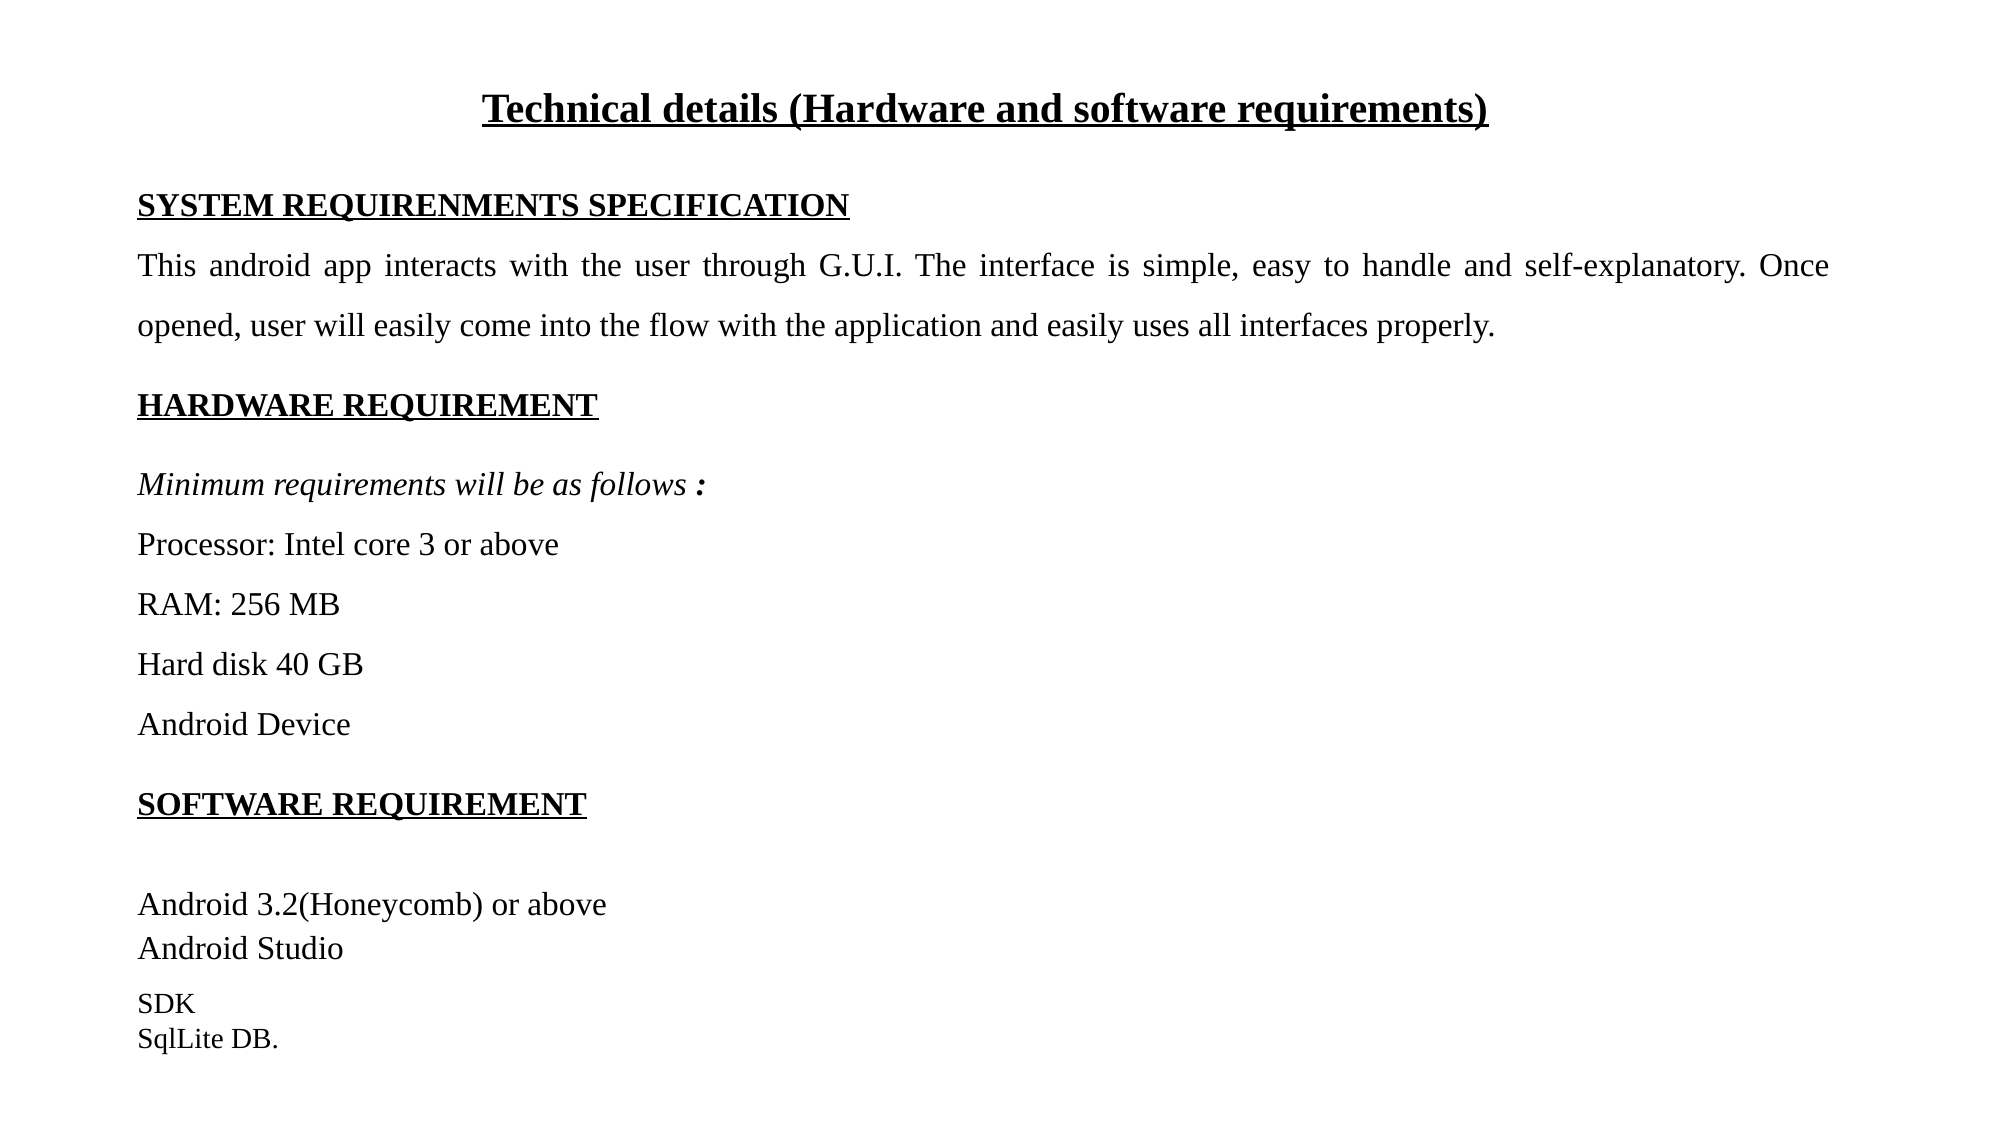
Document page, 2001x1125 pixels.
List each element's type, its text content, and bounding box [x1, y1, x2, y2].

text_box SYSTEM REQUIRENMENTS SPECIFICATION This android app interacts with the user through G.U.I. The interface is simple, easy to handle and self-explanatory. Once opened, user will easily come into the flow with the application and easily uses all interfaces properly. HARDWARE REQUIREMENT Minimum requirements will be as follows : Processor: Intel core 3 or above RAM: 256 MB Hard disk 40 GB Android Device SOFTWARE REQUIREMENT Android 3.2(Honeycomb) or above Android Studio SDK SqlLite DB. [122, 175, 1848, 1125]
title Technical details (Hardware and software requirements) [122, 0, 1848, 175]
